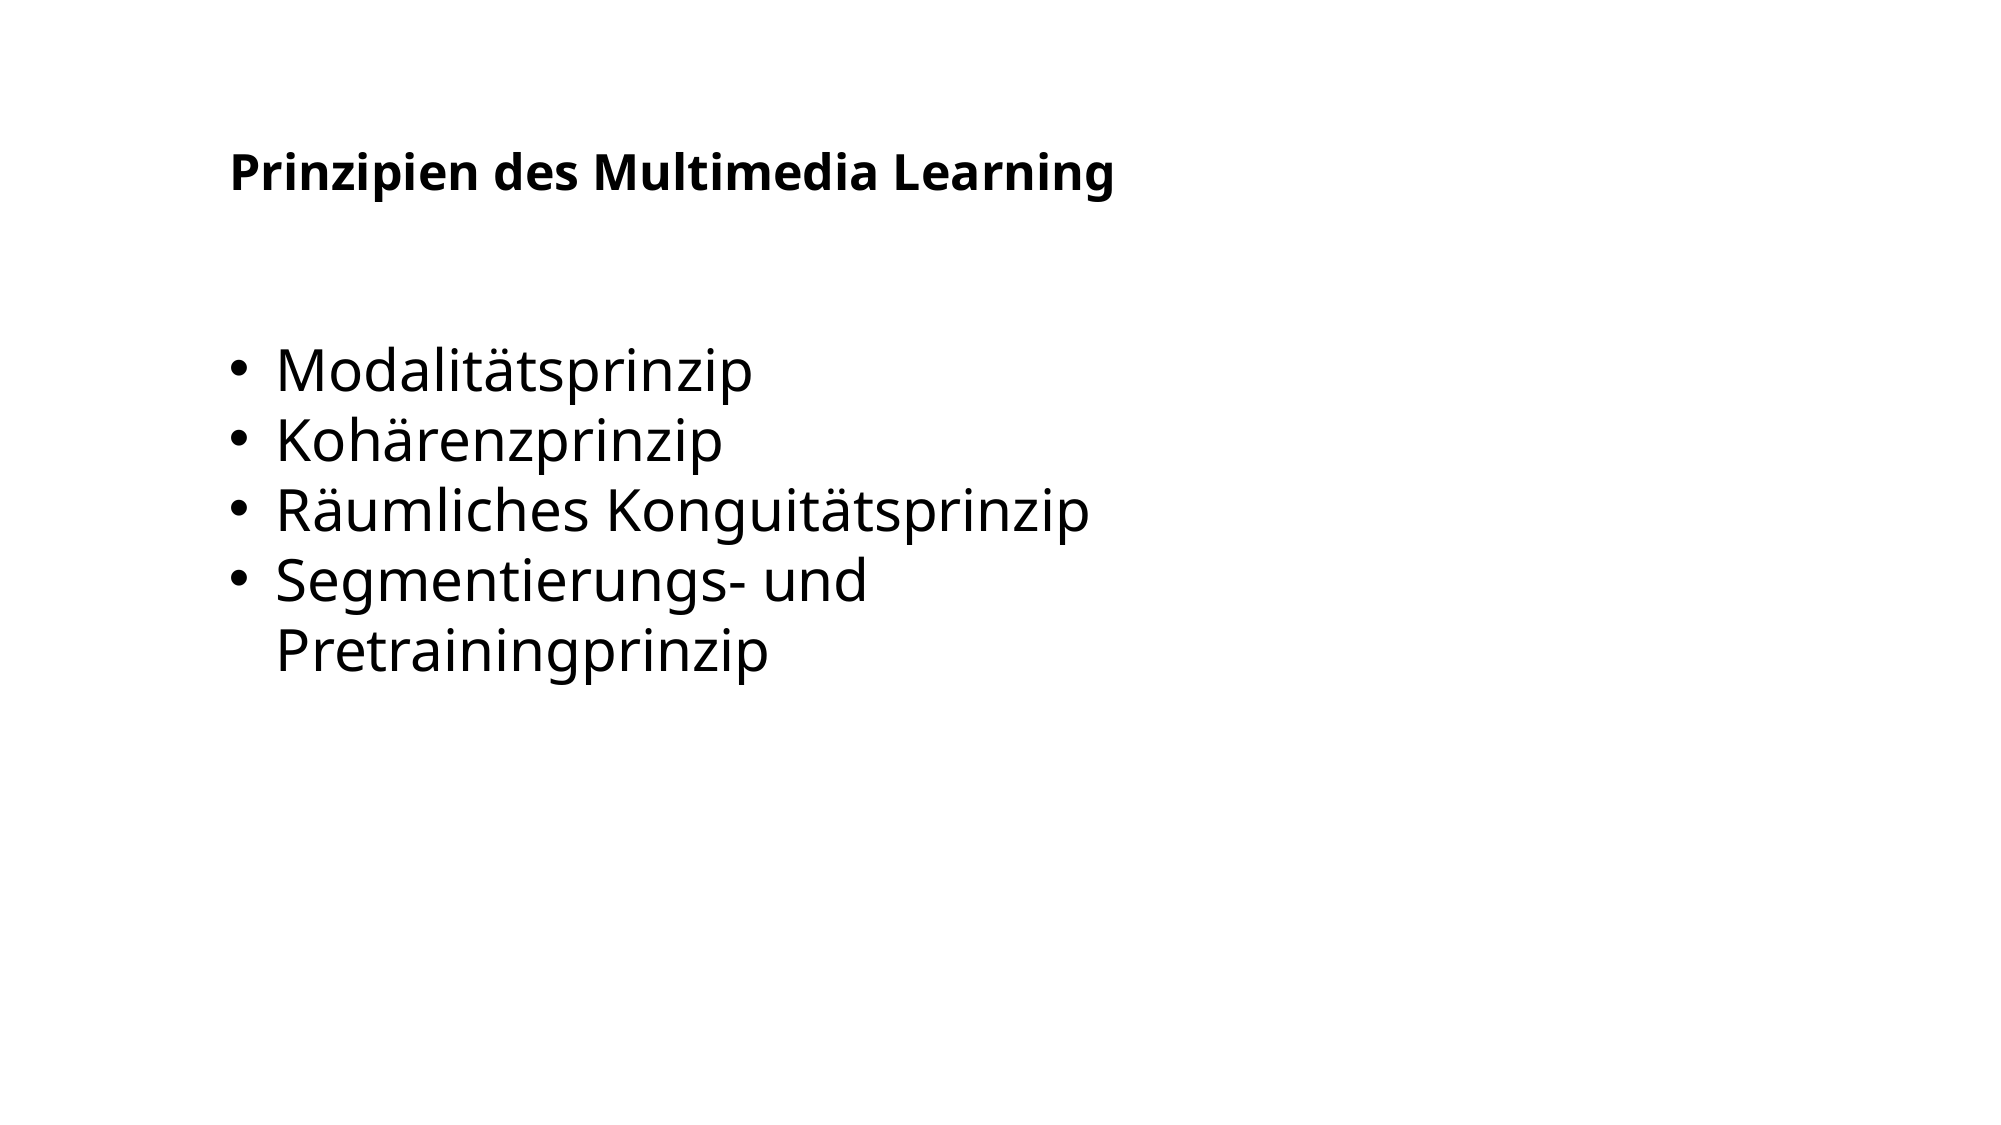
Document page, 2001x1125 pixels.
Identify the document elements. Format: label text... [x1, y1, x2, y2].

text_box Modalitätsprinzip Kohärenzprinzip Räumliches Konguitätsprinzip Segmentierungs- und Pretrainingprinzip [214, 325, 1167, 691]
text_box Prinzipien des Multimedia Learning [214, 132, 1132, 208]
